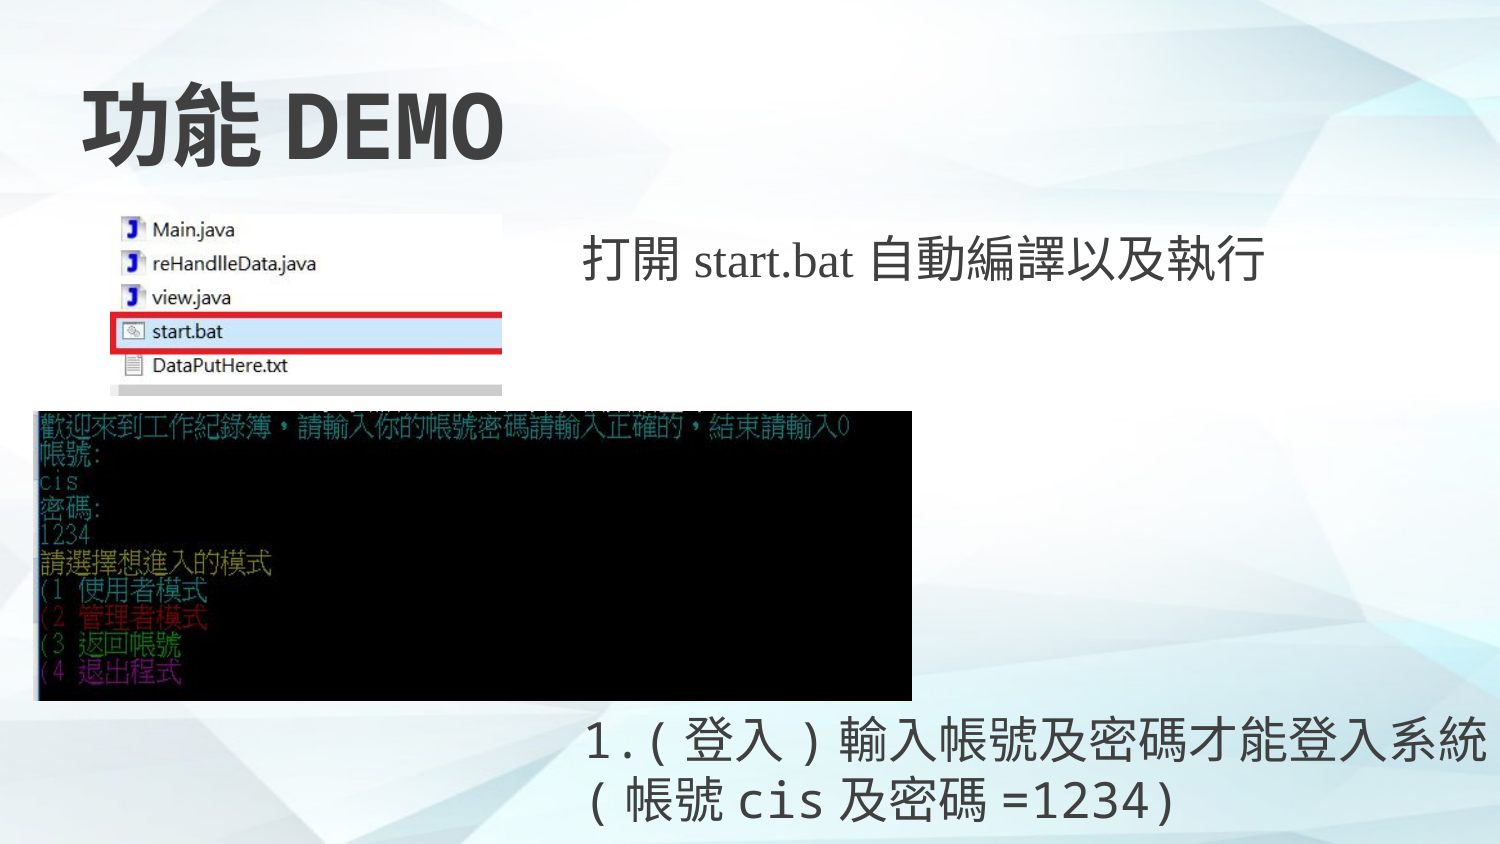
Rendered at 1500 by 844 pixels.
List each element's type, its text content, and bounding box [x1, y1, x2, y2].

picture [0, 0, 1500, 844]
text_box 功能DEMO [65, 60, 521, 186]
text_box 打開start.bat自動編譯以及執行 [566, 219, 1281, 295]
text_box (登入)輸入帳號及密碼才能登入系統 (帳號cis及密碼=1234) [567, 701, 1500, 837]
